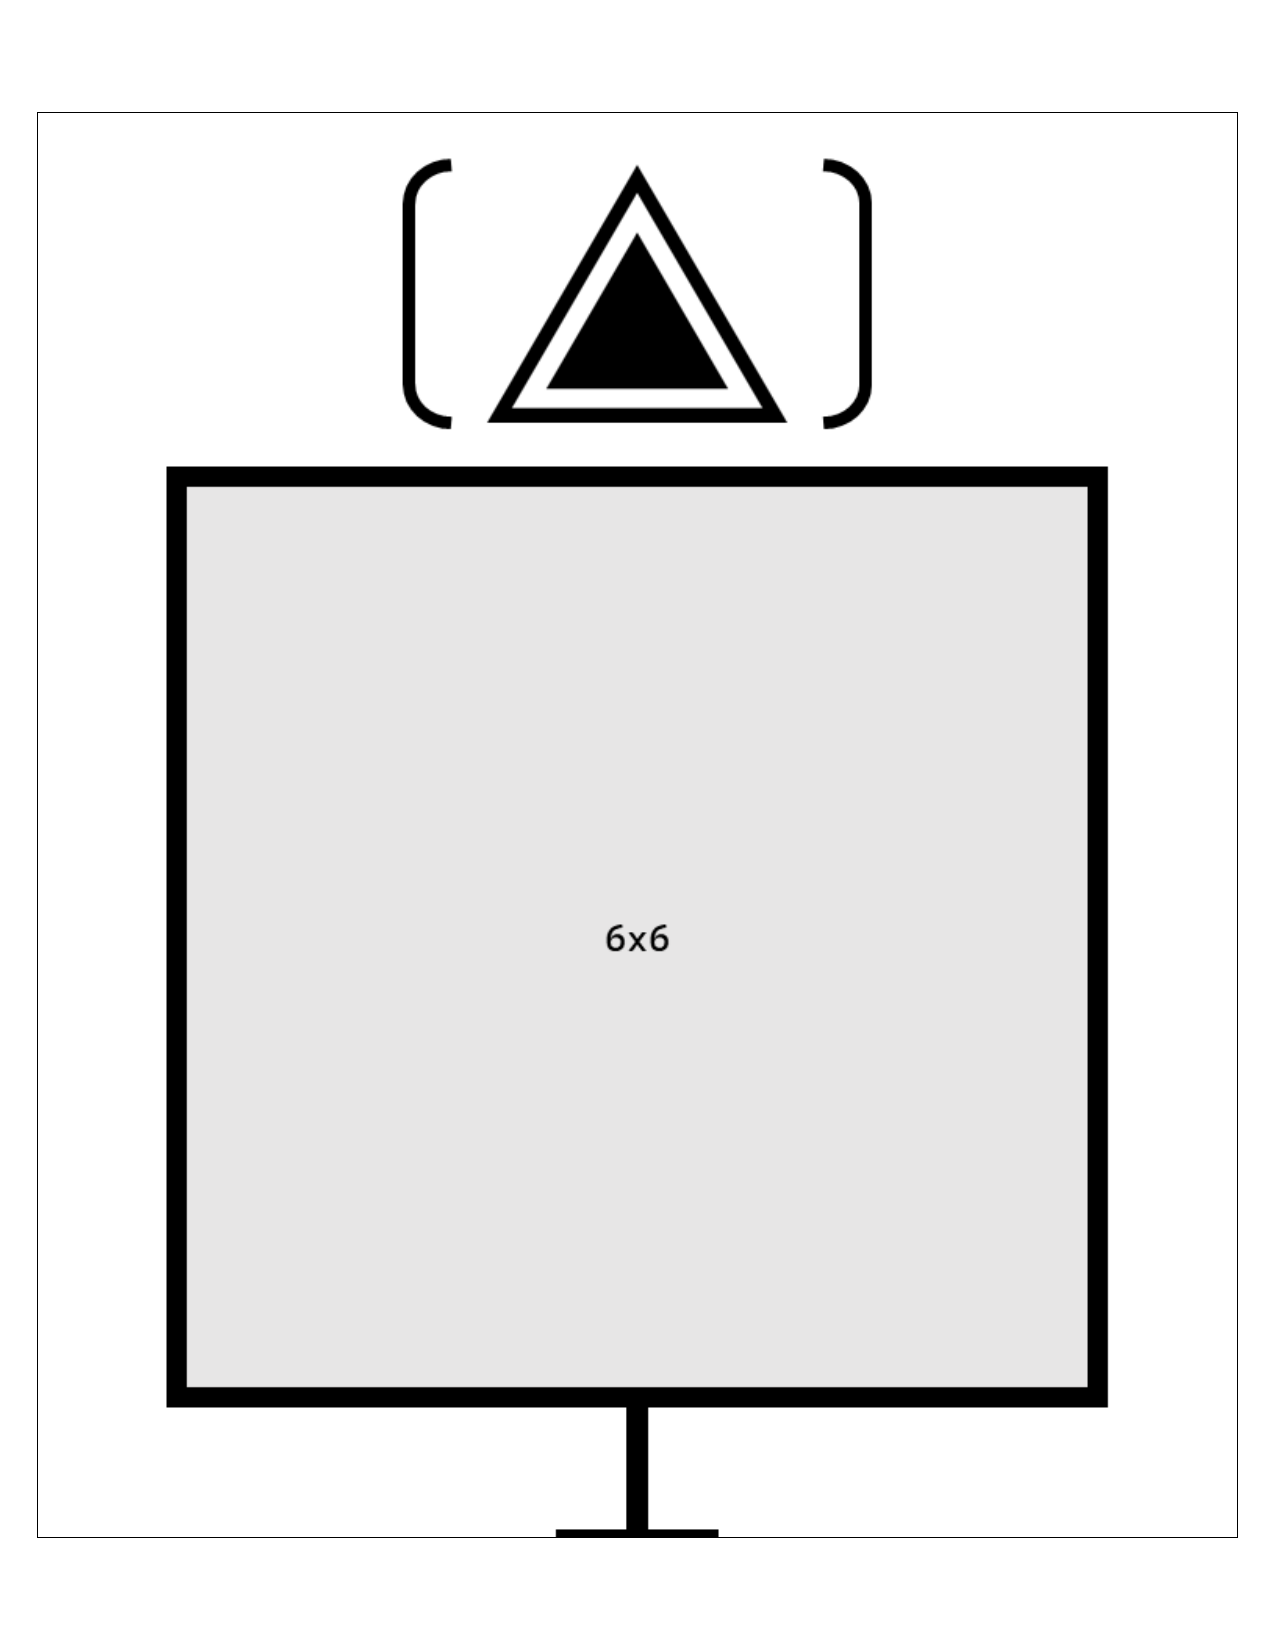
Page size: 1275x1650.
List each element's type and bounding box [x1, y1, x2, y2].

picture [37, 112, 1238, 1538]
